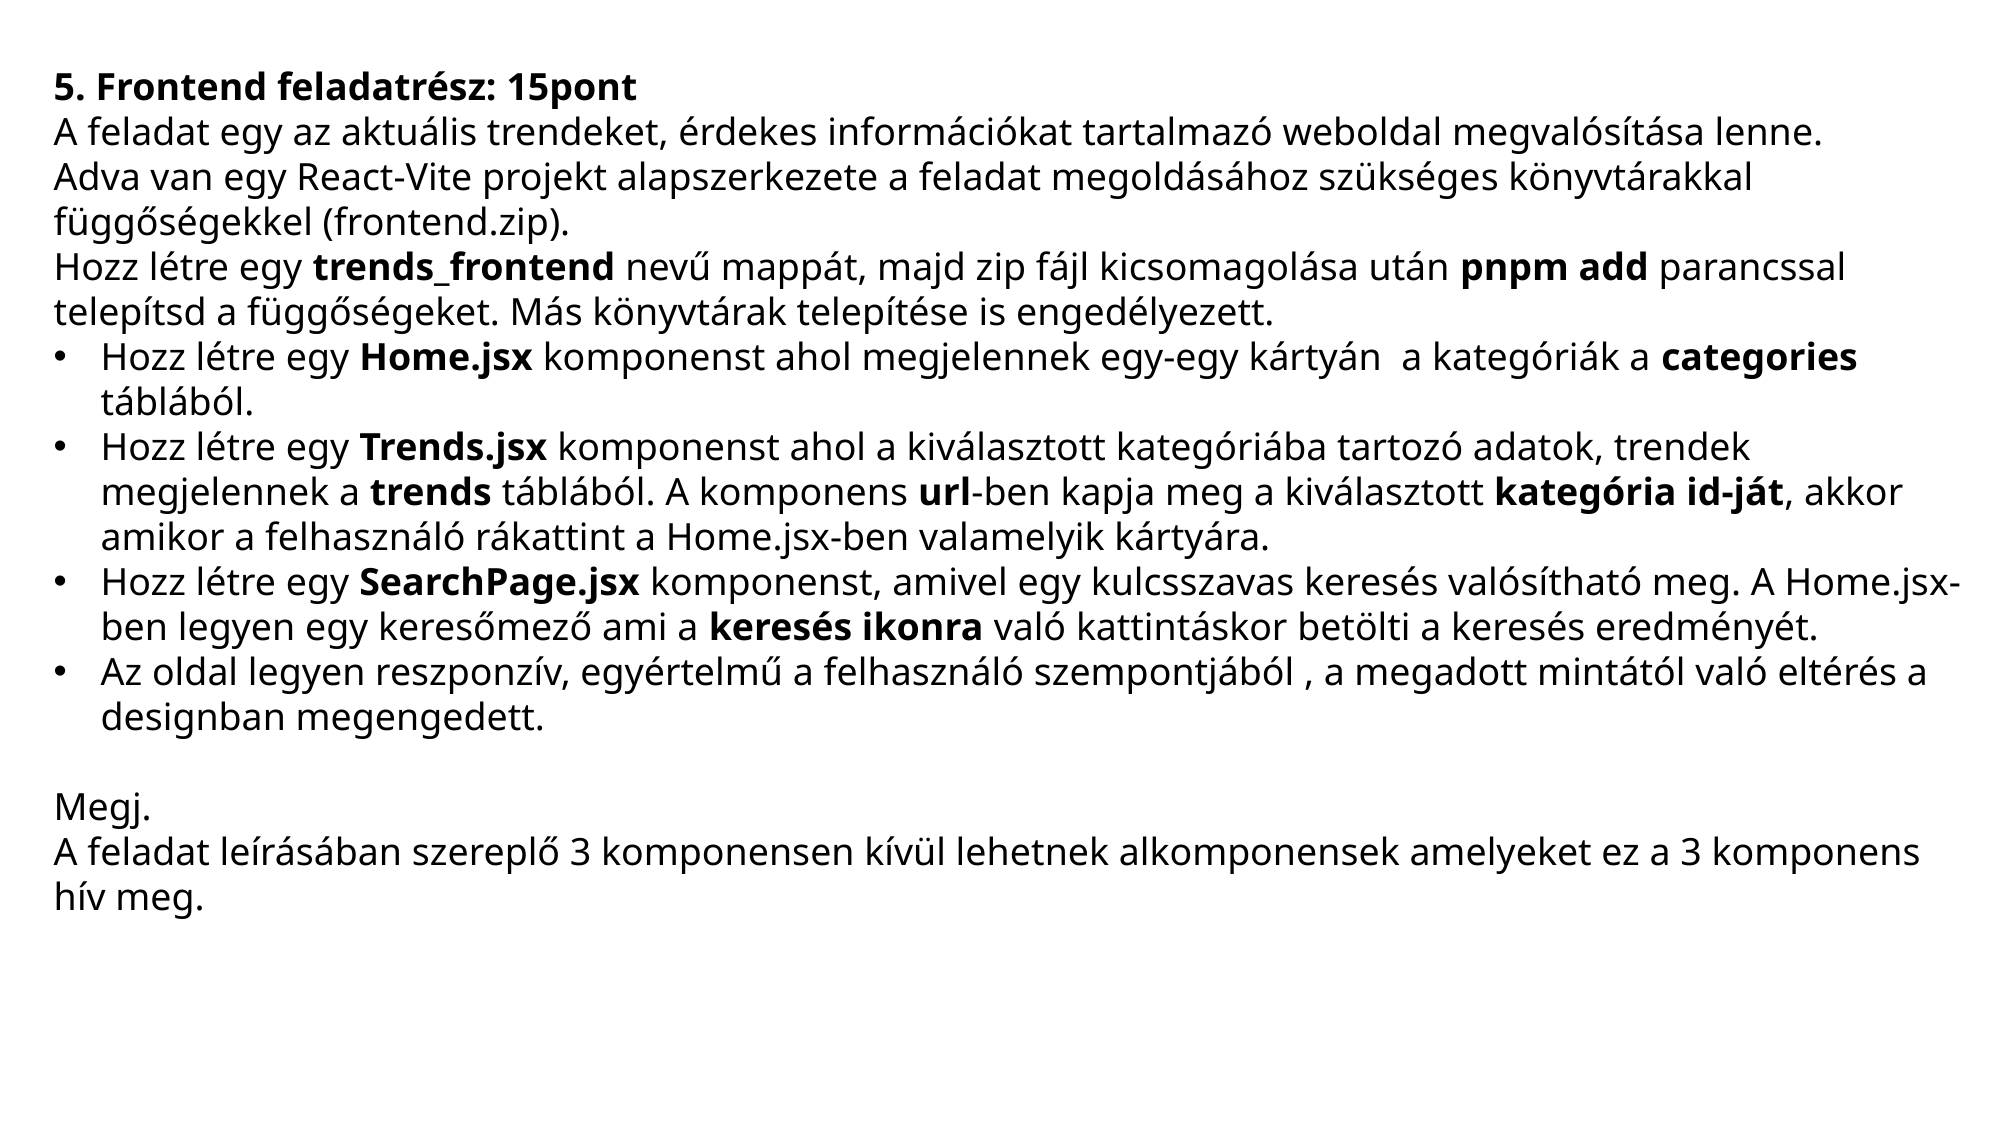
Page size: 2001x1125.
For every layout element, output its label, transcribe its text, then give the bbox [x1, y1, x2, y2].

text_box 5. Frontend feladatrész: 15pont A feladat egy az aktuális trendeket, érdekes információkat tartalmazó weboldal megvalósítása lenne. Adva van egy React-Vite projekt alapszerkezete a feladat megoldásához szükséges könyvtárakkal függőségekkel (frontend.zip). Hozz létre egy trends_frontend nevű mappát, majd zip fájl kicsomagolása után pnpm add parancssal telepítsd a függőségeket. Más könyvtárak telepítése is engedélyezett. Hozz létre egy Home.jsx komponenst ahol megjelennek egy-egy kártyán a kategóriák a categories táblából. Hozz létre egy Trends.jsx komponenst ahol a kiválasztott kategóriába tartozó adatok, trendek megjelennek a trends táblából. A komponens url-ben kapja meg a kiválasztott kategória id-ját, akkor amikor a felhasználó rákattint a Home.jsx-ben valamelyik kártyára. Hozz létre egy SearchPage.jsx komponenst, amivel egy kulcsszavas keresés valósítható meg. A Home.jsx-ben legyen egy keresőmező ami a keresés ikonra való kattintáskor betölti a keresés eredményét. Az oldal legyen reszponzív, egyértelmű a felhasználó szempontjából , a megadott mintától való eltérés a designban megengedett. Megj. A feladat leírásában szereplő 3 komponensen kívül lehetnek alkomponensek amelyeket ez a 3 komponens hív meg. [38, 55, 1983, 971]
